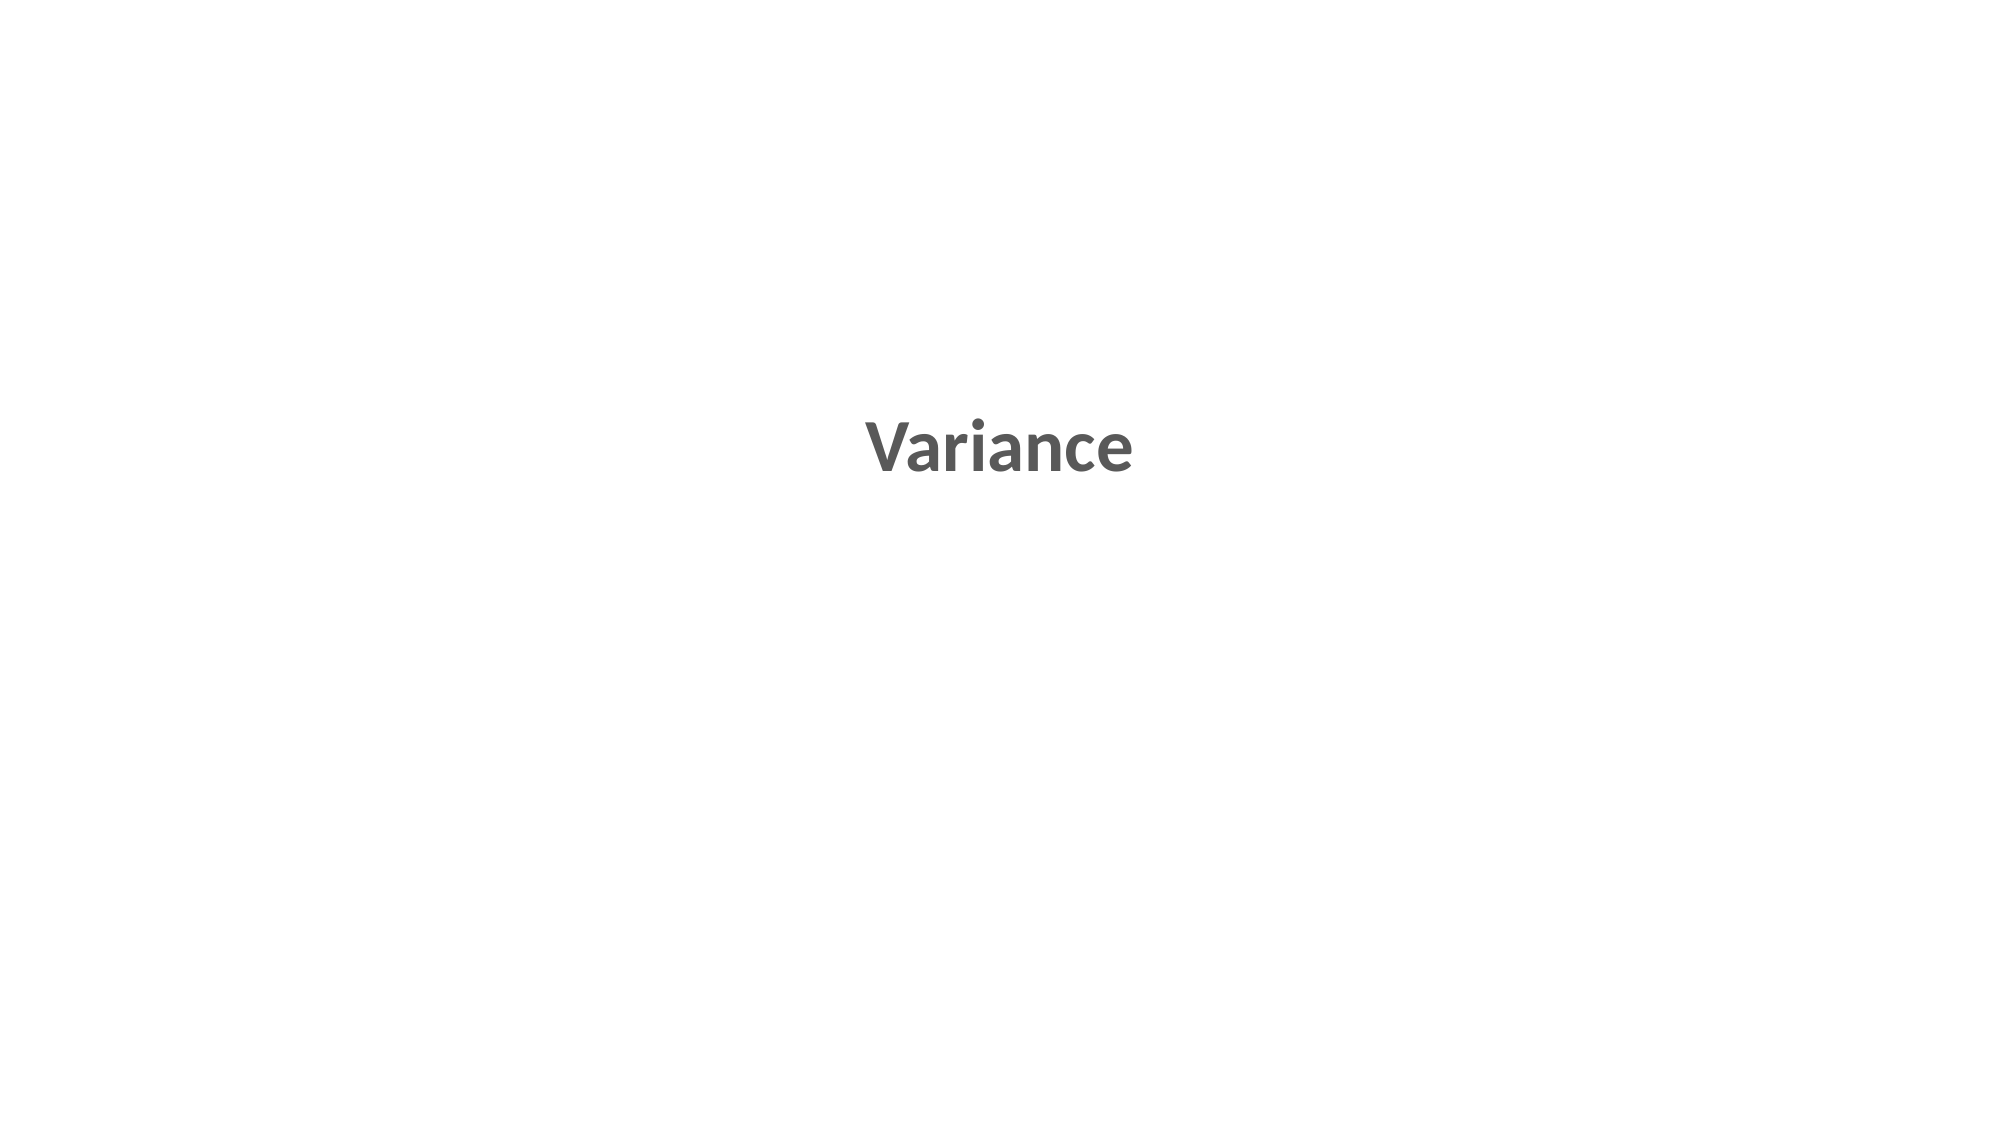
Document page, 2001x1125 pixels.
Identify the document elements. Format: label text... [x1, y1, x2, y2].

text_box Variance [247, 388, 1753, 494]
